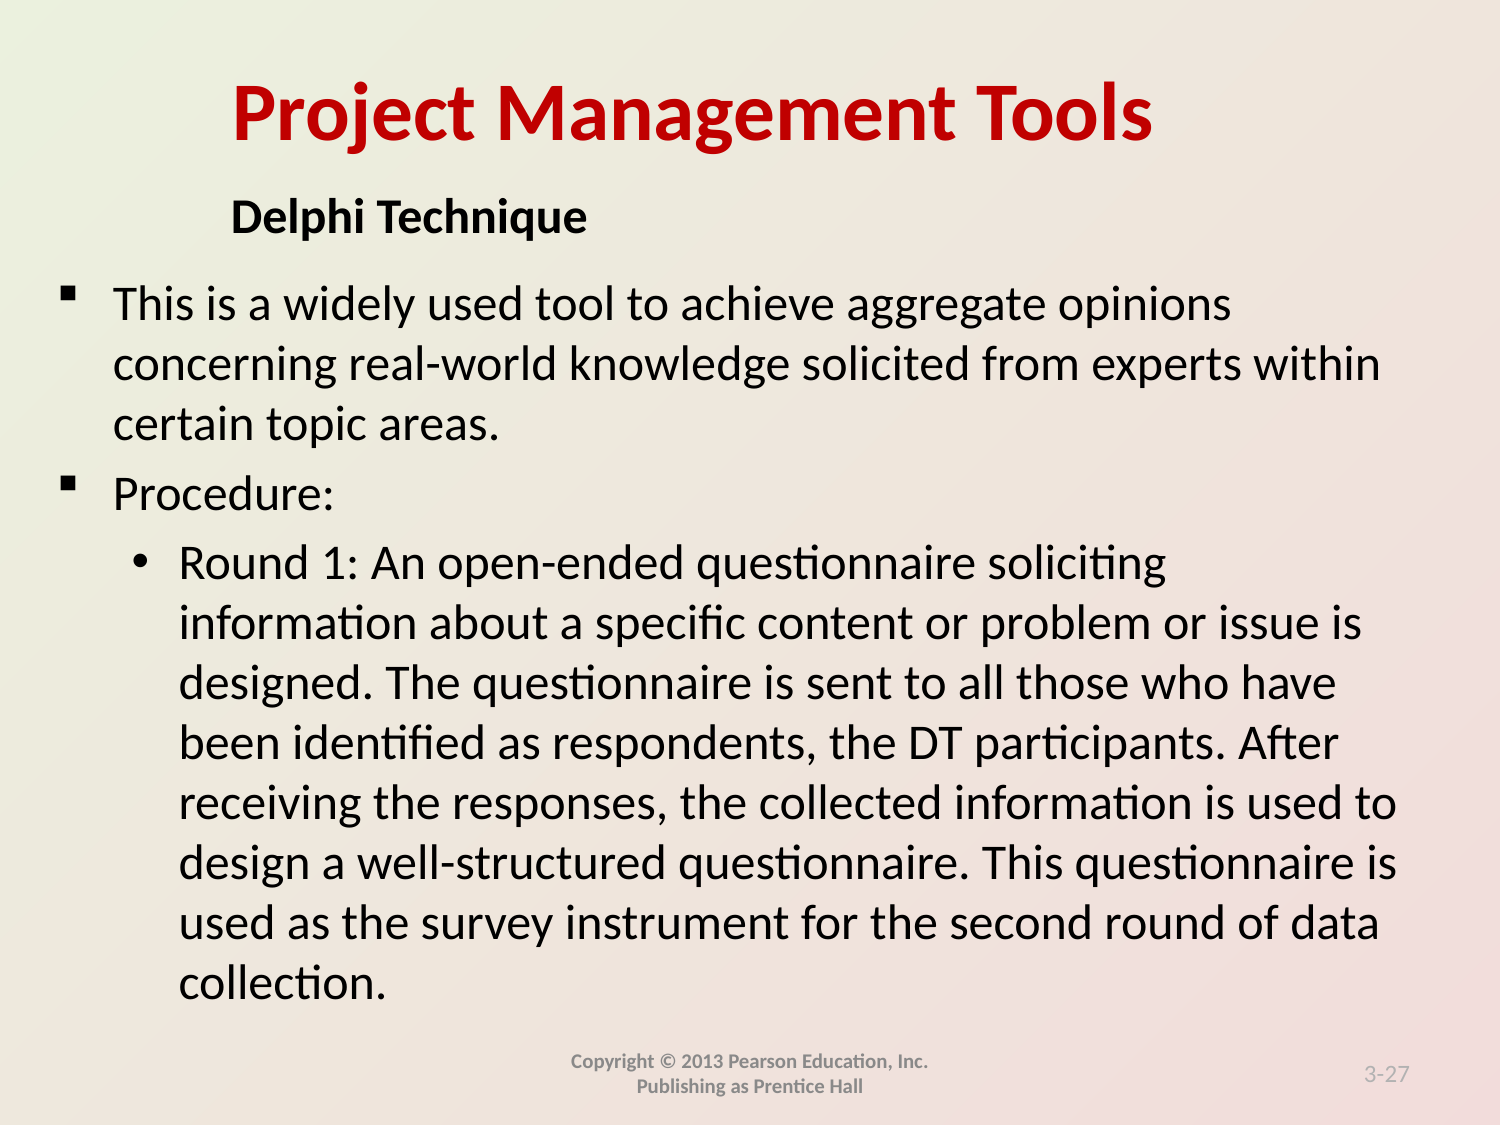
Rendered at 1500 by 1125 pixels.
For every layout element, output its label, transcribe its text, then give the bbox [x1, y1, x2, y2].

slide_number 3-27 [1074, 1042, 1425, 1103]
footer Copyright © 2013 Pearson Education, Inc. Publishing as Prentice Hall [512, 1042, 988, 1103]
list Delphi Technique [215, 175, 861, 232]
list This is a widely used tool to achieve aggregate opinions concerning real-world knowledge solicited from experts within certain topic areas. Procedure: Round 1: An open-ended questionnaire soliciting information about a specific content or problem or issue is designed. The questionnaire is sent to all those who have been identified as respondents, the DT participants. After receiving the responses, the collected information is used to design a well-structured questionnaire. This questionnaire is used as the survey instrument for the second round of data collection. [41, 262, 1426, 1006]
